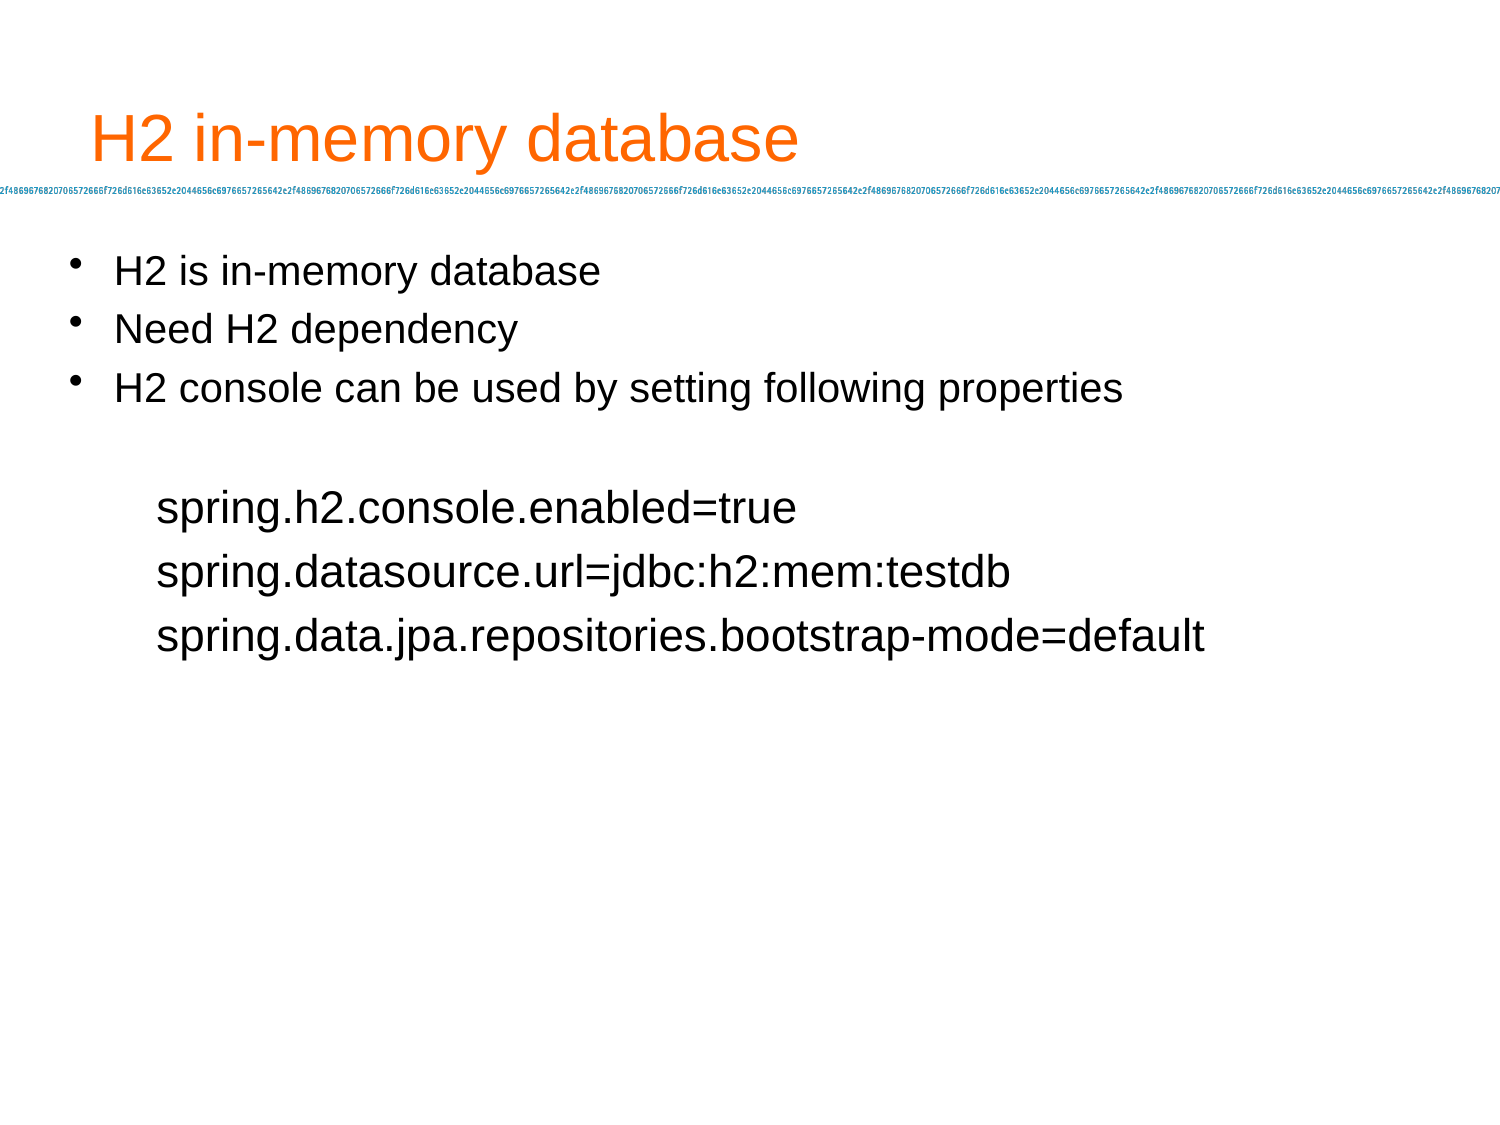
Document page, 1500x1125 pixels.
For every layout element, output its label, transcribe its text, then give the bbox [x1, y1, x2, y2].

picture [0, 186, 1500, 194]
list H2 is in-memory database Need H2 dependency H2 console can be used by setting following properties spring.h2.console.enabled=true spring.datasource.url=jdbc:h2:mem:testdb spring.data.jpa.repositories.bootstrap-mode=default [53, 235, 1442, 776]
title H2 in-memory database [74, 32, 1413, 183]
